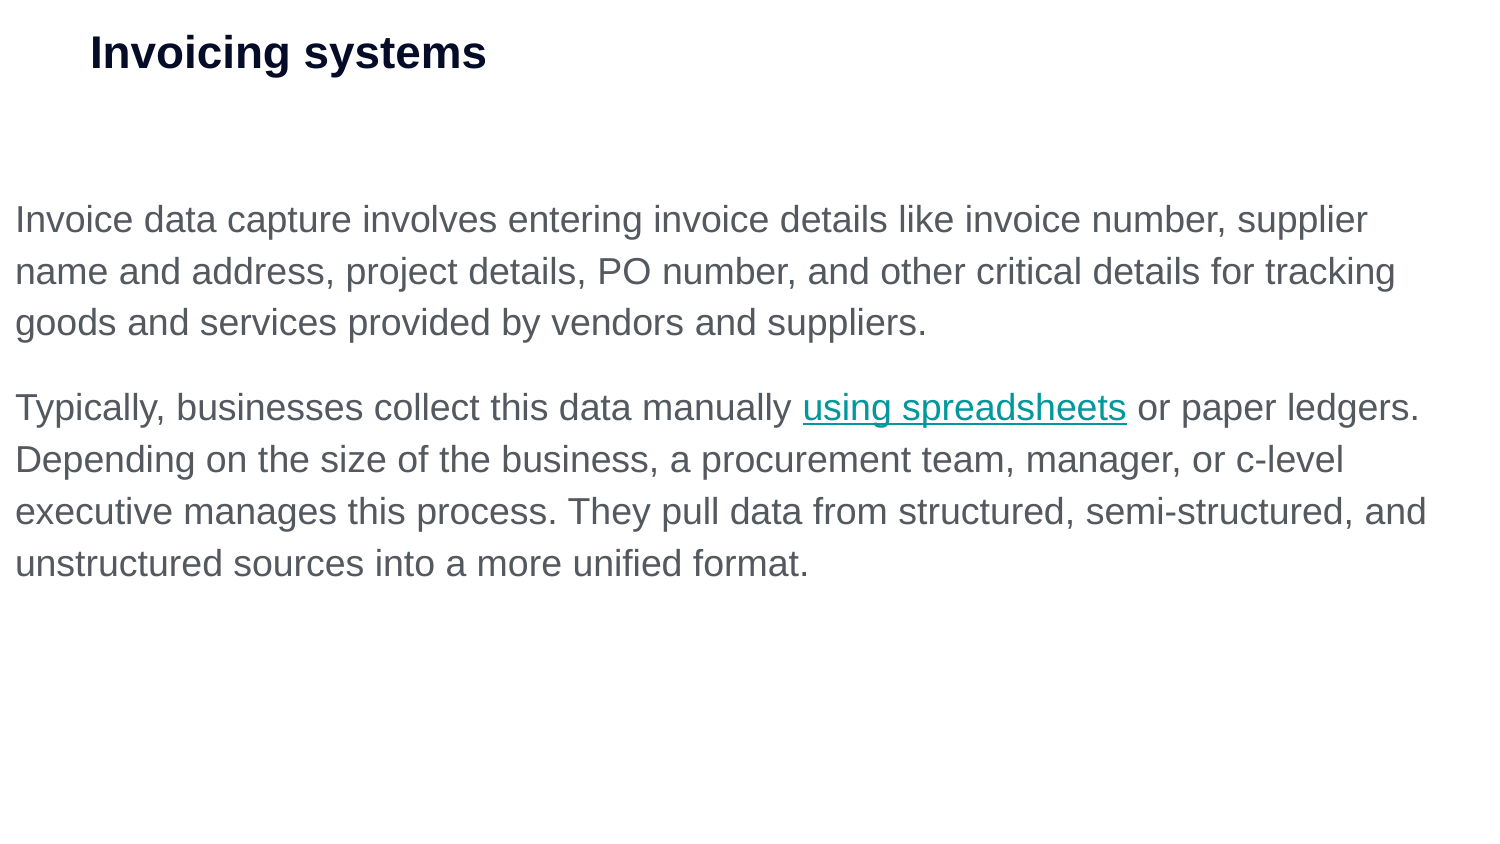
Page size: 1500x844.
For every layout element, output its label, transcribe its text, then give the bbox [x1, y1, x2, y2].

text_box Invoicing systems Invoice data capture involves entering invoice details like invoice number, supplier name and address, project details, PO number, and other critical details for tracking goods and services provided by vendors and suppliers. Typically, businesses collect this data manually using spreadsheets or paper ledgers. Depending on the size of the business, a procurement team, manager, or c-level executive manages this process. They pull data from structured, semi-structured, and unstructured sources into a more unified format. [0, 0, 1481, 844]
